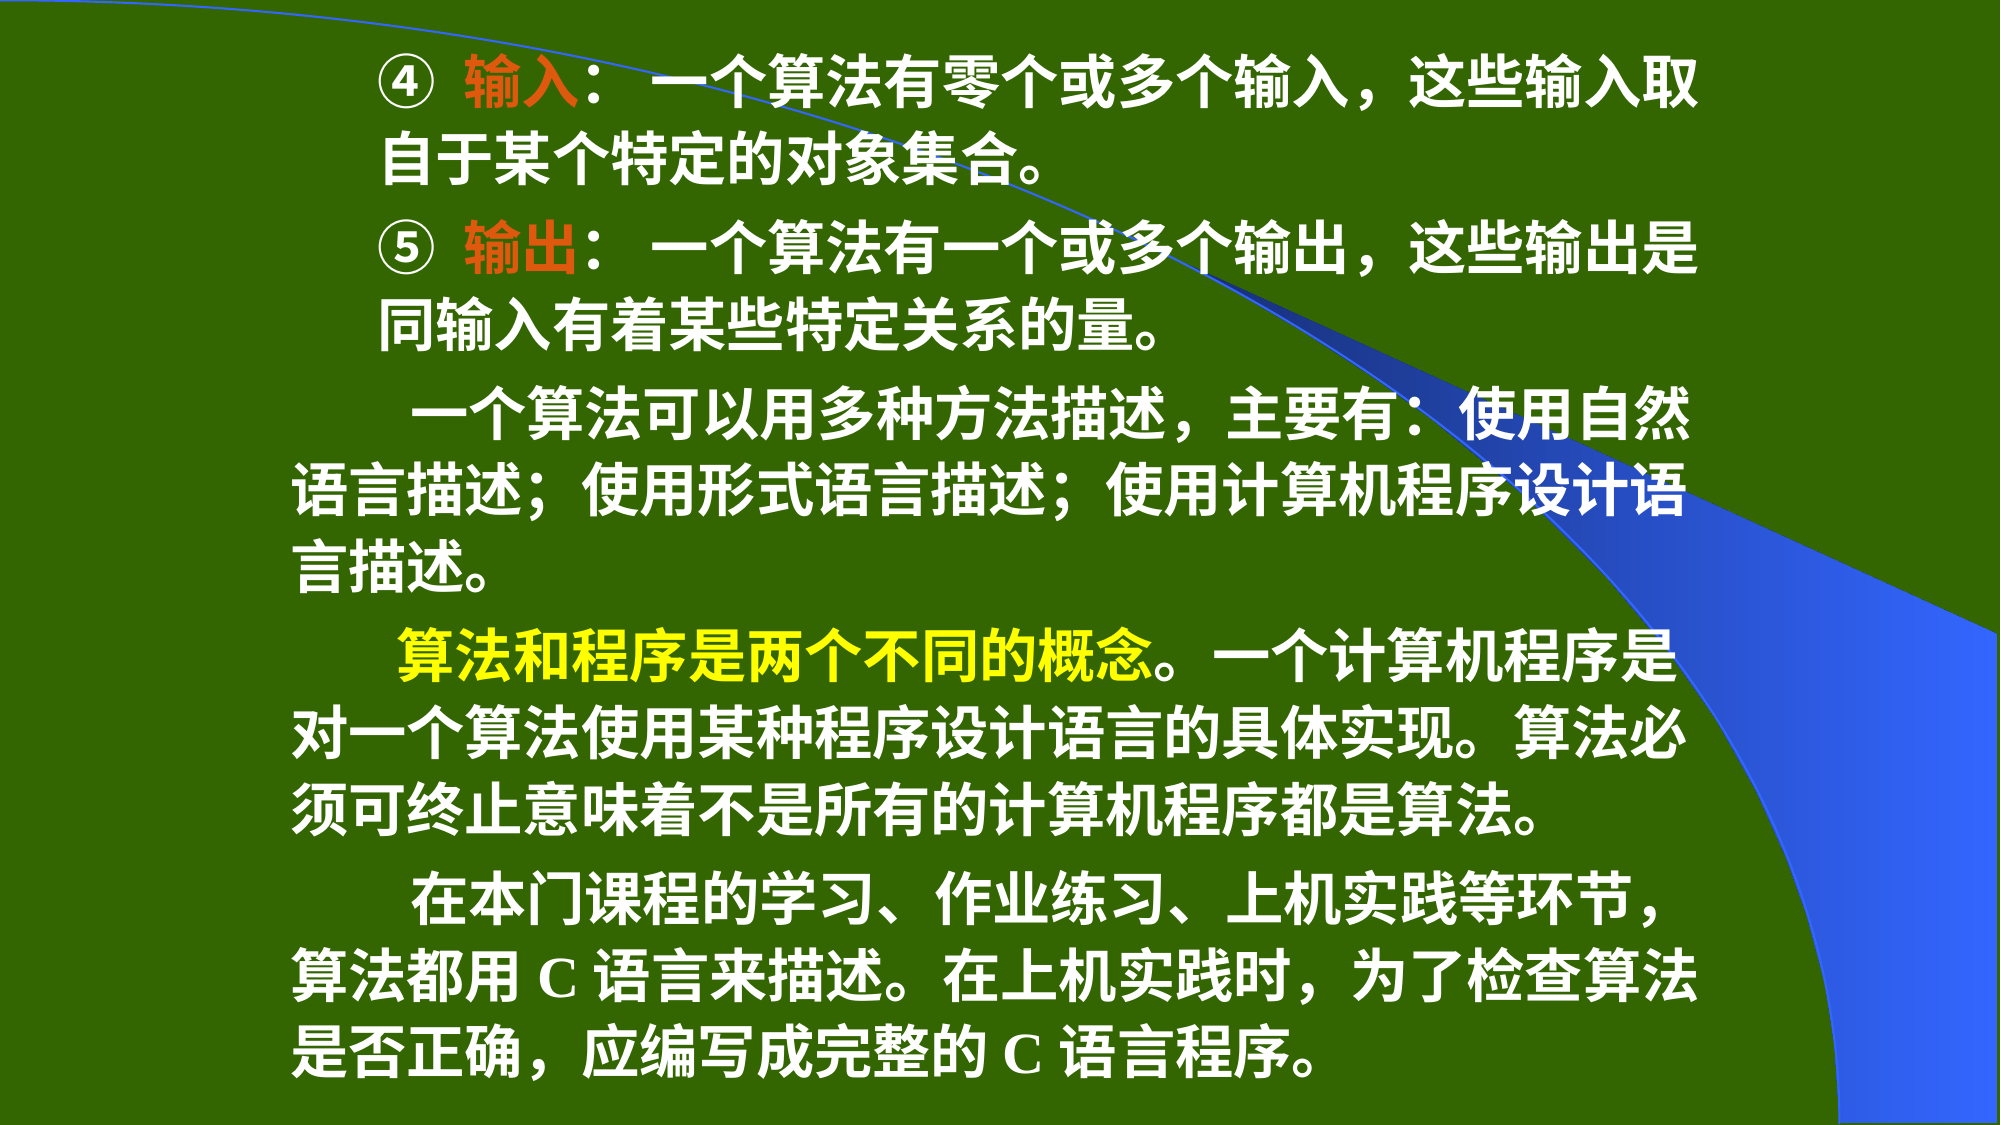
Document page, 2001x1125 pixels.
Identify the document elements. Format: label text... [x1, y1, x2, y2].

list ④ 输入： 一个算法有零个或多个输入，这些输入取自于某个特定的对象集合。 ⑤ 输出： 一个算法有一个或多个输出，这些输出是同输入有着某些特定关系的量。 一个算法可以用多种方法描述，主要有：使用自然语言描述；使用形式语言描述；使用计算机程序设计语言描述。 算法和程序是两个不同的概念。一个计算机程序是对一个算法使用某种程序设计语言的具体实现。算法必须可终止意味着不是所有的计算机程序都是算法。 在本门课程的学习、作业练习、上机实践等环节，算法都用C语言来描述。在上机实践时，为了检查算法是否正确，应编写成完整的C语言程序。 [275, 31, 1721, 1083]
